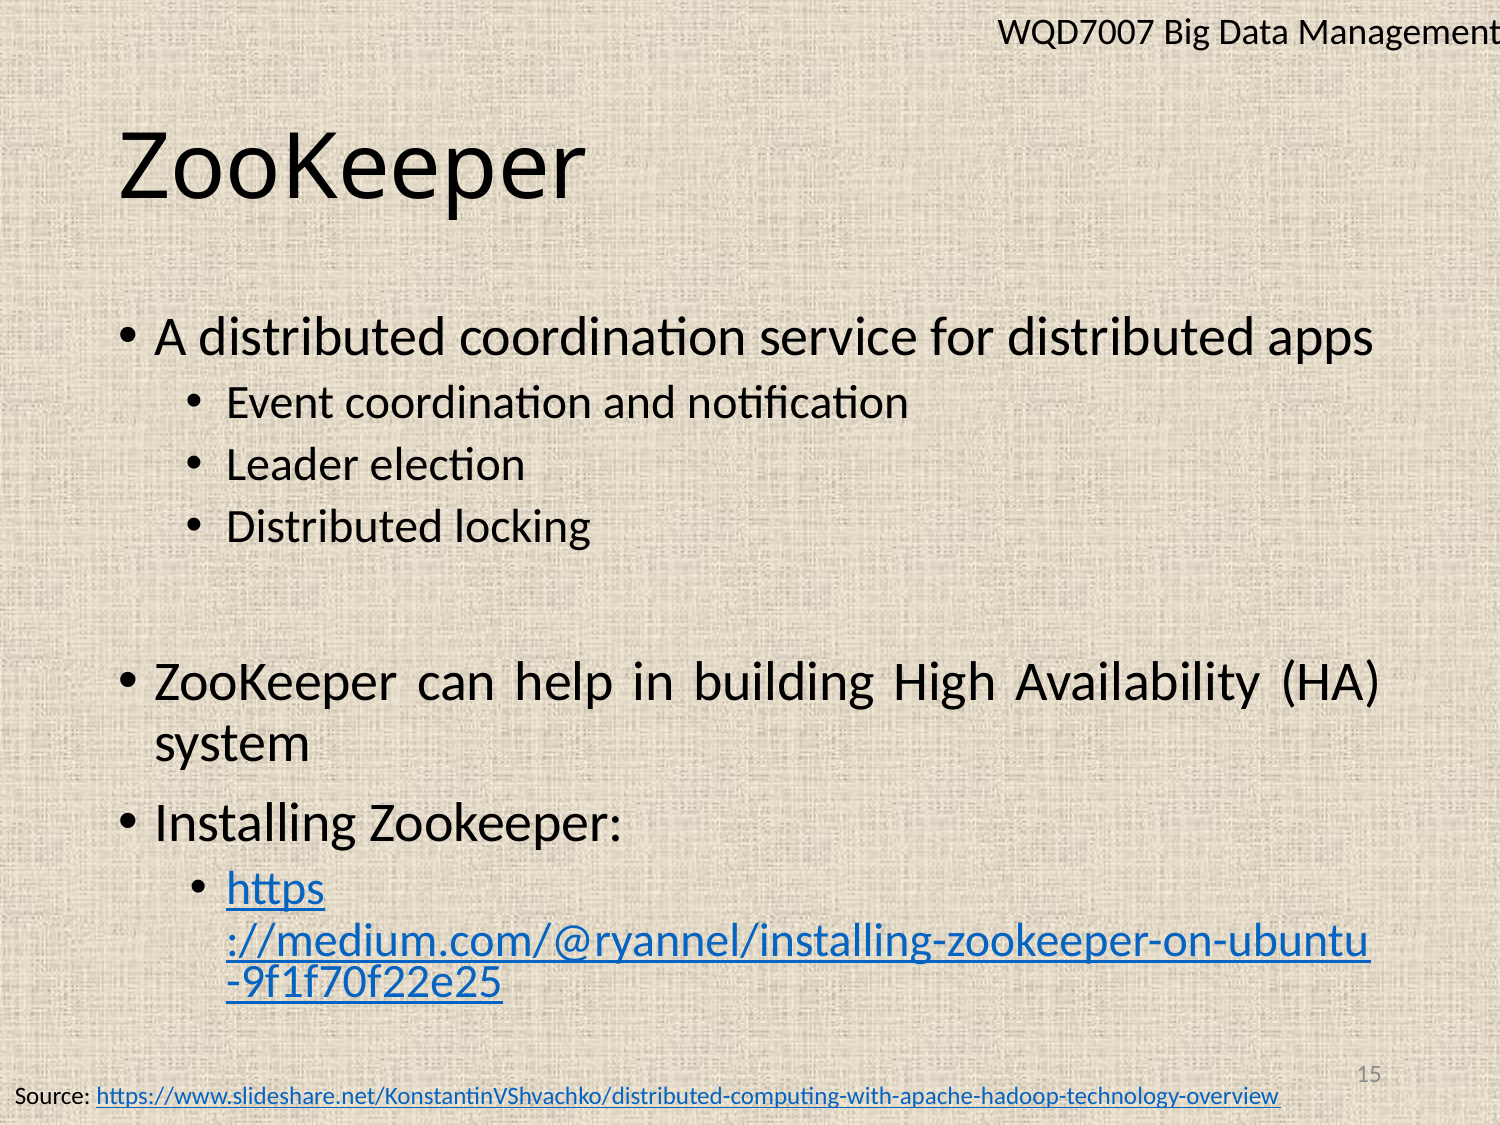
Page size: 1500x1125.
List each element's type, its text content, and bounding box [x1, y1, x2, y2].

list A distributed coordination service for distributed apps Event coordination and notification Leader election Distributed locking ZooKeeper can help in building High Availability (HA) system Installing Zookeeper: https://medium.com/@ryannel/installing-zookeeper-on-ubuntu-9f1f70f22e25 [103, 299, 1397, 1014]
text_box WQD7007 Big Data Management [982, 0, 1500, 60]
slide_number 15 [1059, 1042, 1397, 1103]
text_box Source: https://www.slideshare.net/KonstantinVShvachko/distributed-computing-with-apache-hadoop-technology-overview [0, 1072, 1318, 1118]
title ZooKeeper [103, 59, 1397, 278]
